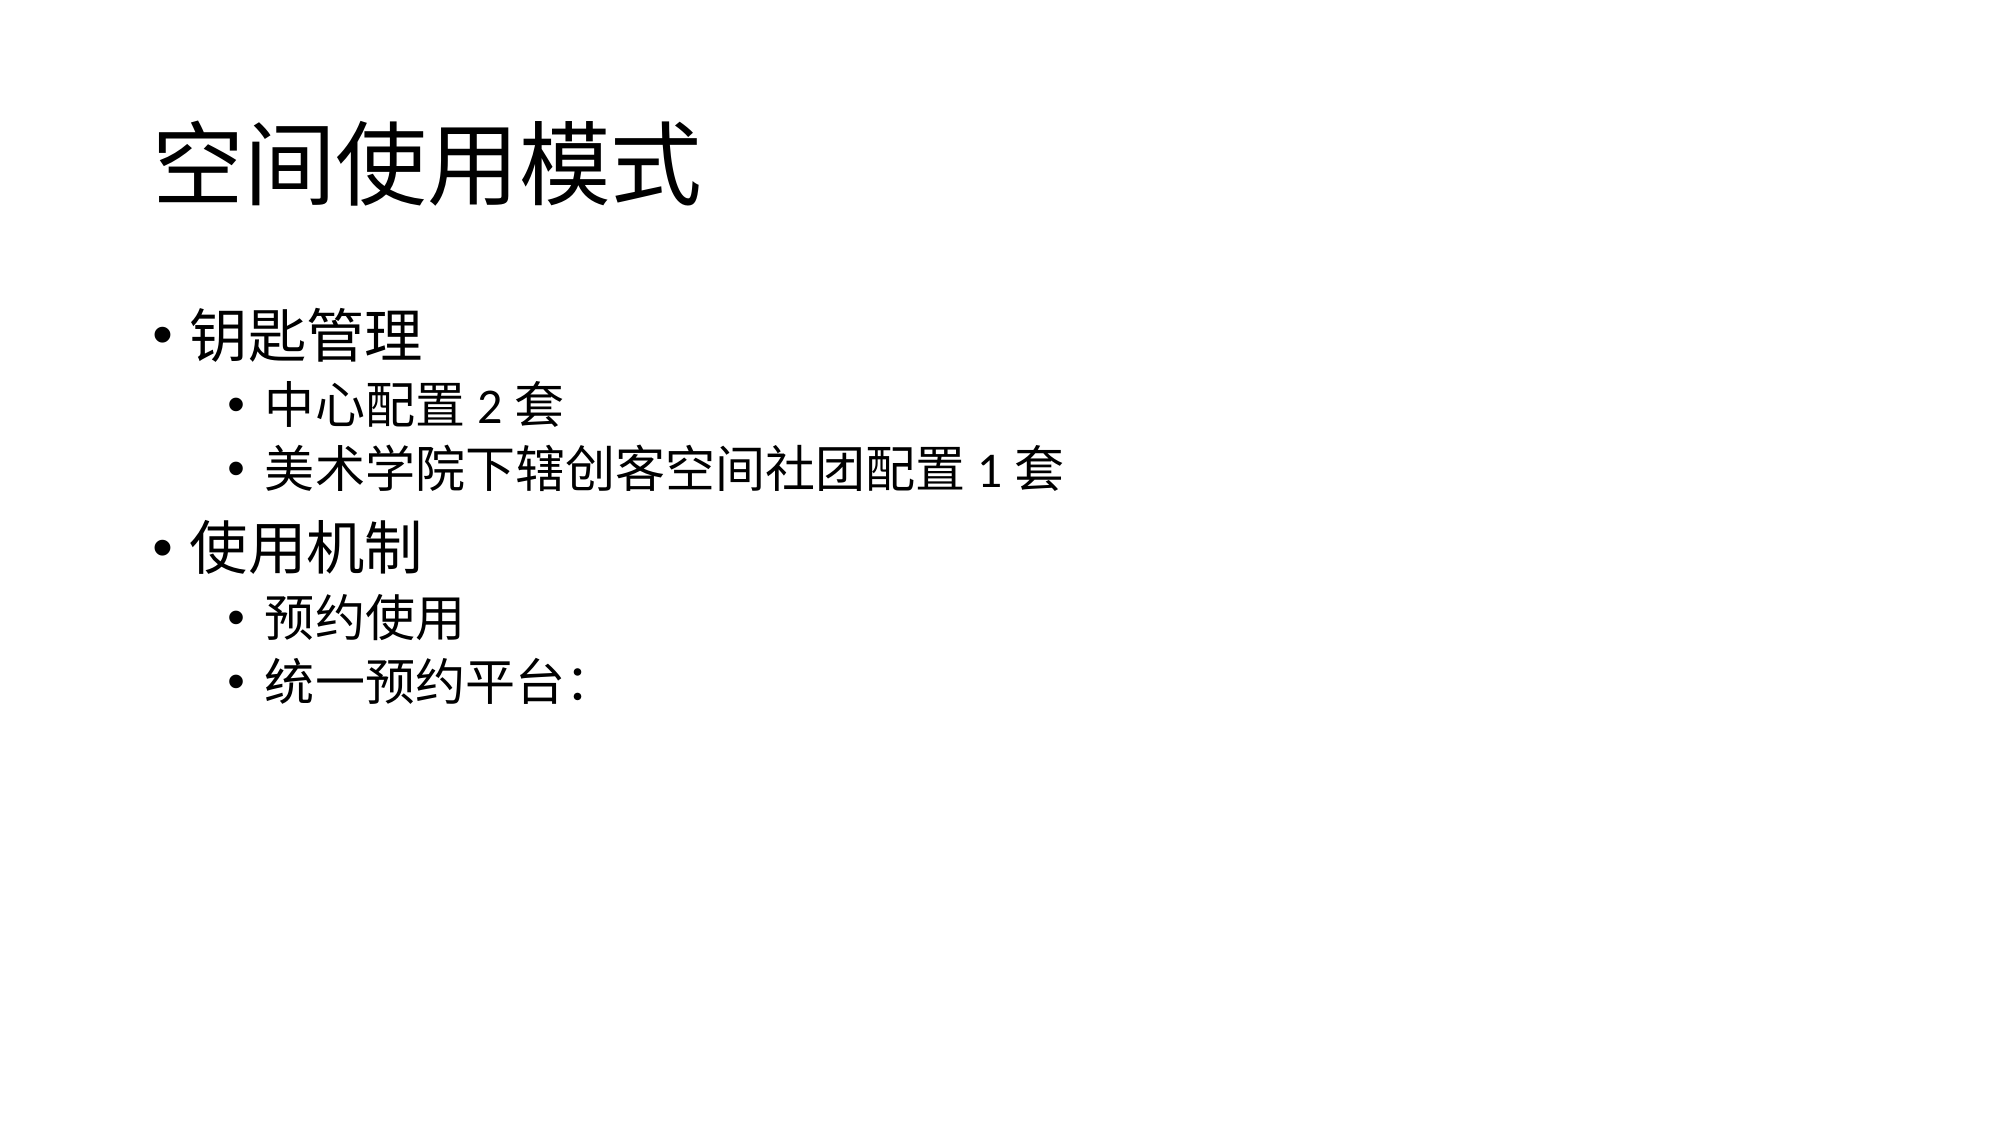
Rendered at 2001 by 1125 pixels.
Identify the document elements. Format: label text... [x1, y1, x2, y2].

list 钥匙管理 中心配置2套 美术学院下辖创客空间社团配置1套 使用机制 预约使用 统一预约平台： [137, 299, 1863, 1014]
title 空间使用模式 [137, 59, 1863, 278]
